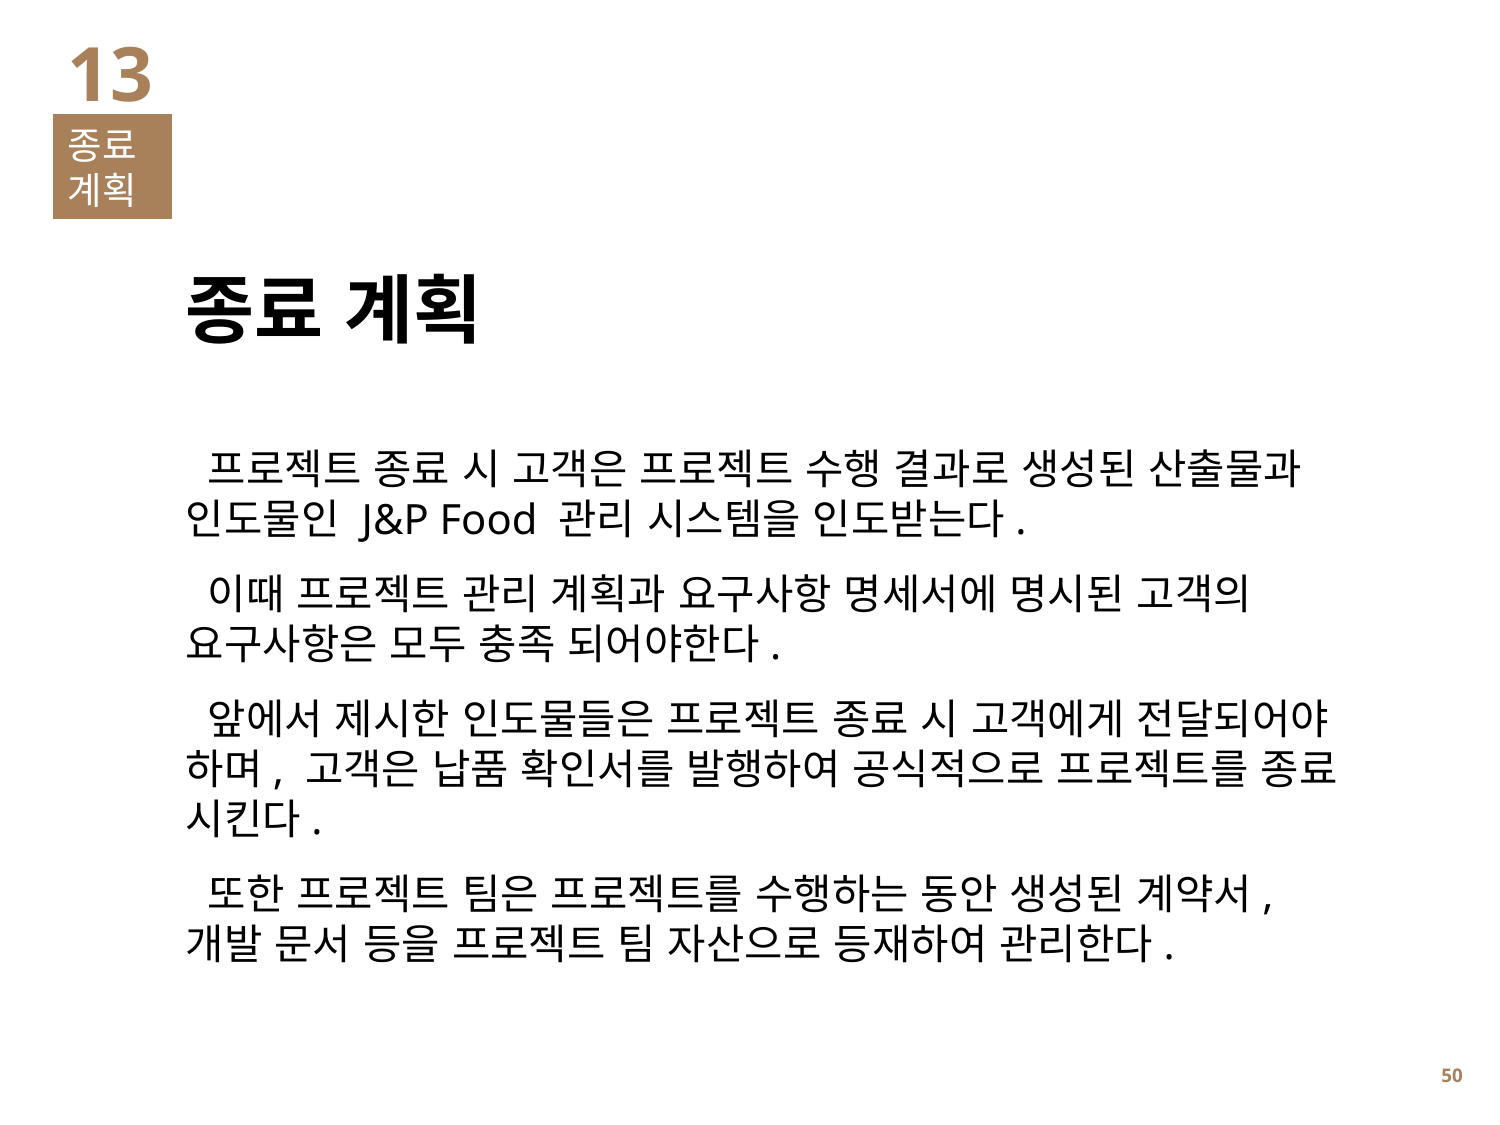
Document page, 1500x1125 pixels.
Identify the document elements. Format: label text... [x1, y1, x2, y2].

slide_number 49 [1128, 1046, 1478, 1107]
text_box 13 [53, 19, 242, 124]
text_box 종료계획 [53, 124, 172, 219]
text_box 종료 계획 프로젝트 종료 시 고객은 프로젝트 수행 결과로 생성된 산출물과 인도물인 J&P Food 관리 시스템을 인도받는다. 이때 프로젝트 관리 계획과 요구사항 명세서에 명시된 고객의 요구사항은 모두 충족 되어야한다. 앞에서 제시한 인도물들은 프로젝트 종료 시 고객에게 전달되어야 하며, 고객은 납품 확인서를 발행하여 공식적으로 프로젝트를 종료 시킨다. 또한 프로젝트 팀은 프로젝트를 수행하는 동안 생성된 계약서, 개발 문서 등을 프로젝트 팀 자산으로 등재하여 관리한다. [171, 255, 1376, 976]
